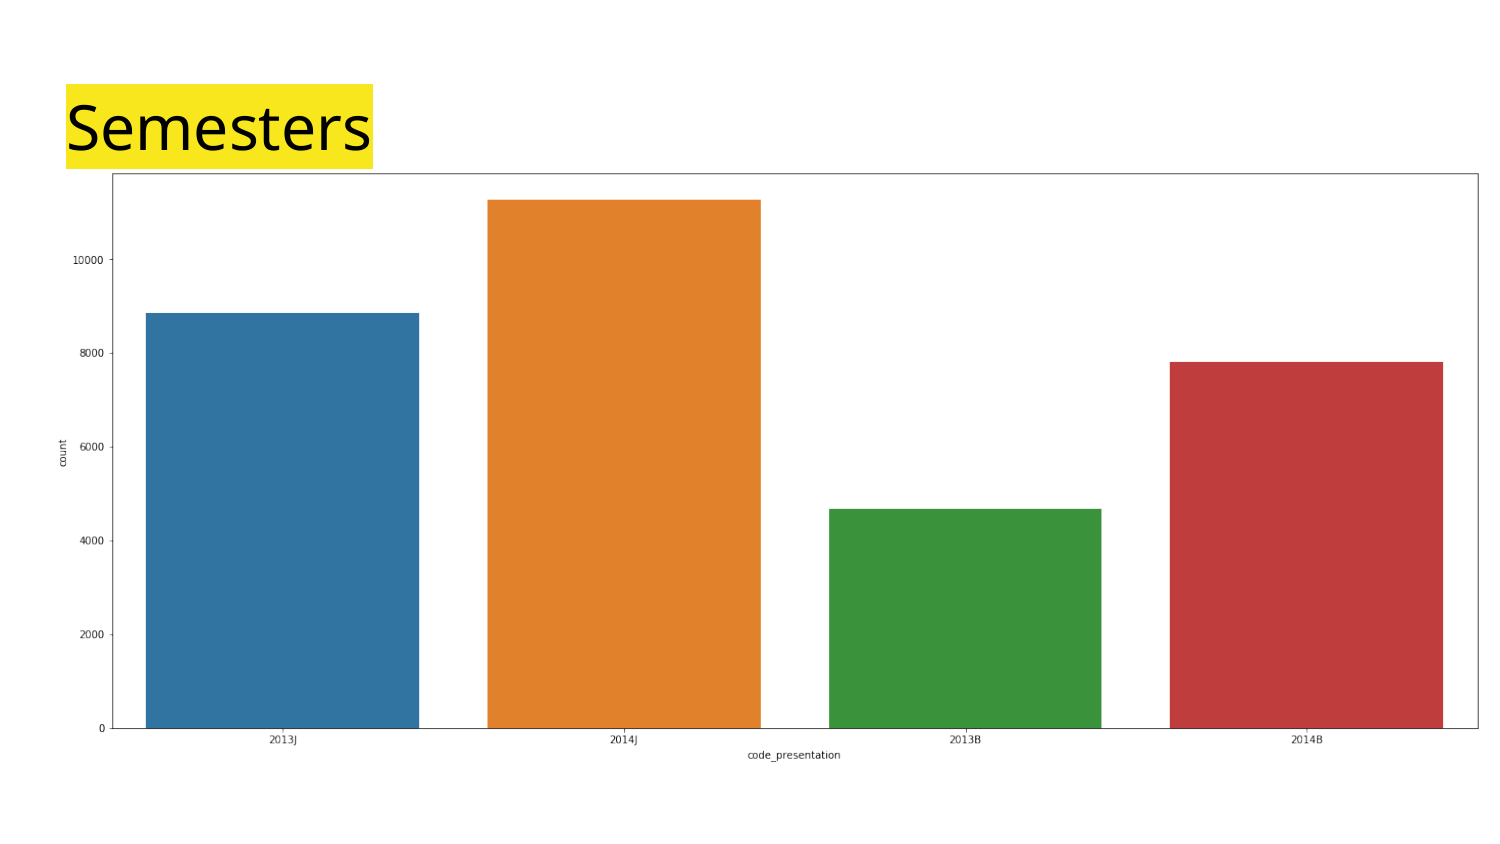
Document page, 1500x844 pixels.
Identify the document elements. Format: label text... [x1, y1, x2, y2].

title Semesters [51, 72, 1449, 162]
picture [50, 163, 1488, 769]
